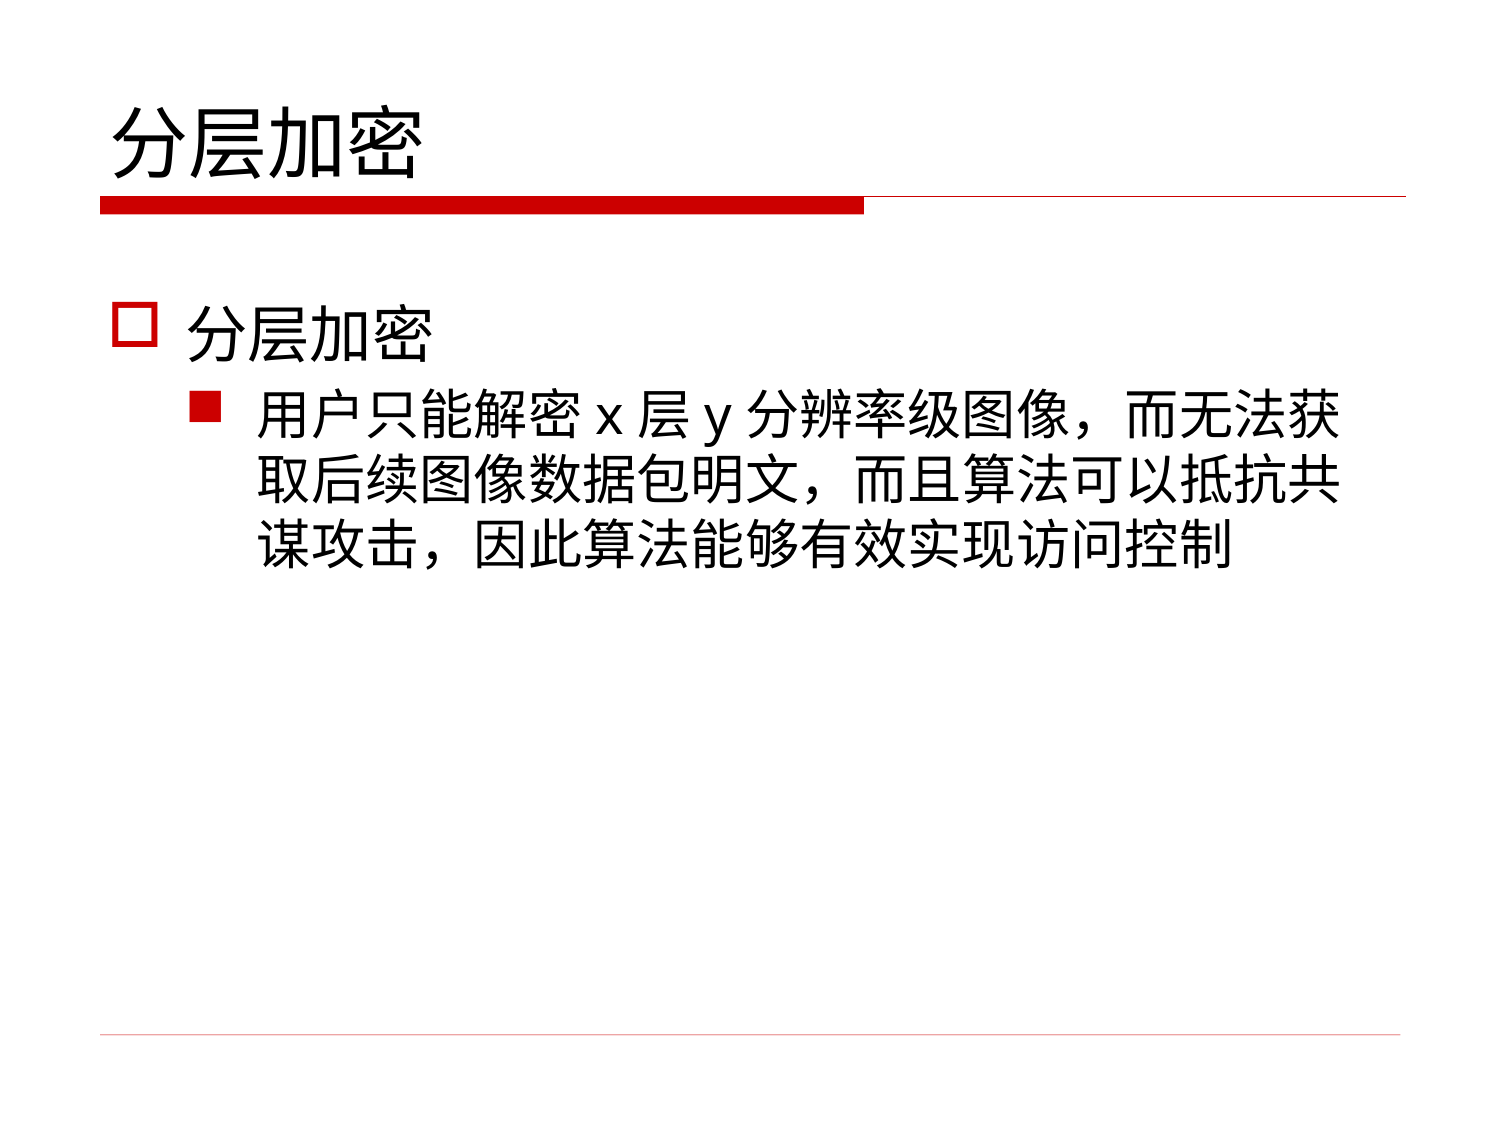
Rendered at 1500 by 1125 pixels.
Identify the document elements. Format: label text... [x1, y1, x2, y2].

list 分层加密 用户只能解密x层y分辨率级图像，而无法获取后续图像数据包明文，而且算法可以抵抗共谋攻击，因此算法能够有效实现访问控制 [92, 454, 1406, 988]
list 分层加密 用户只能解密x层y分辨率级图像，而无法获取后续图像数据包明文，而且算法可以抵抗共谋攻击，因此算法能够有效实现访问控制 [92, 287, 1406, 453]
title 分层加密 [94, 50, 1407, 197]
